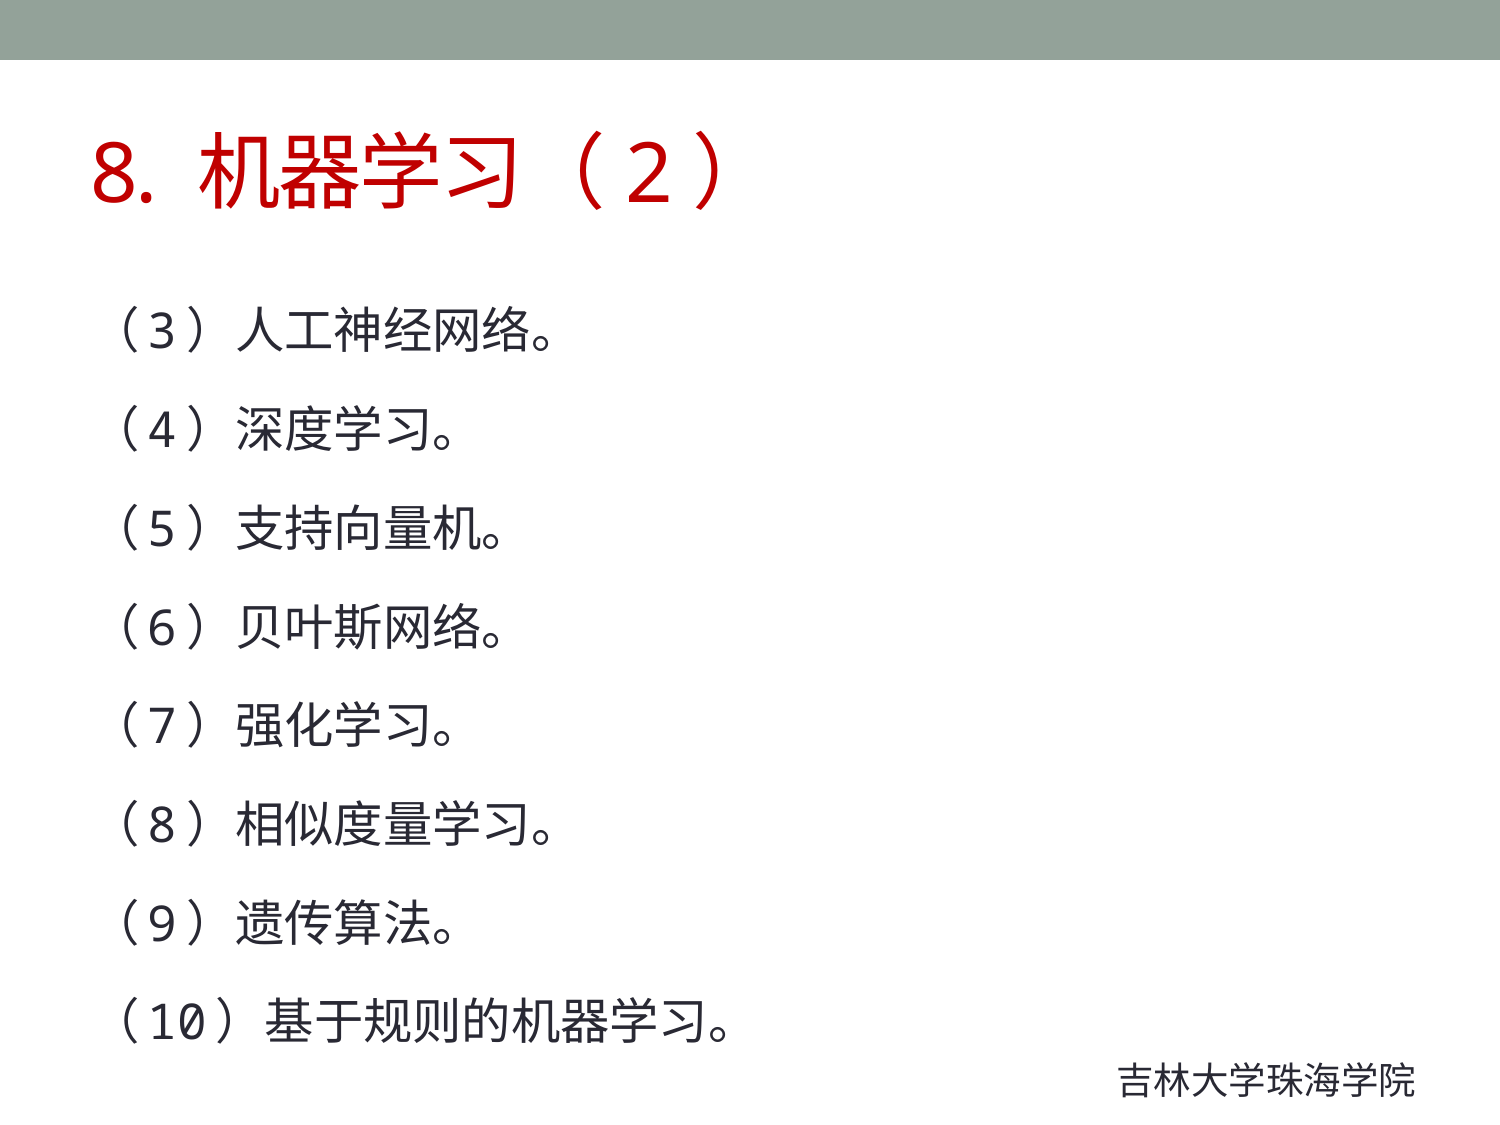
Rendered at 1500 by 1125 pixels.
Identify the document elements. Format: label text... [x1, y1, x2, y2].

title 8. 机器学习（2） [75, 87, 1425, 250]
list （3）人工神经网络。 （4）深度学习。 （5）支持向量机。 （6）贝叶斯网络。 （7）强化学习。 （8）相似度量学习。 （9）遗传算法。 （10）基于规则的机器学习。 [75, 262, 1425, 1063]
